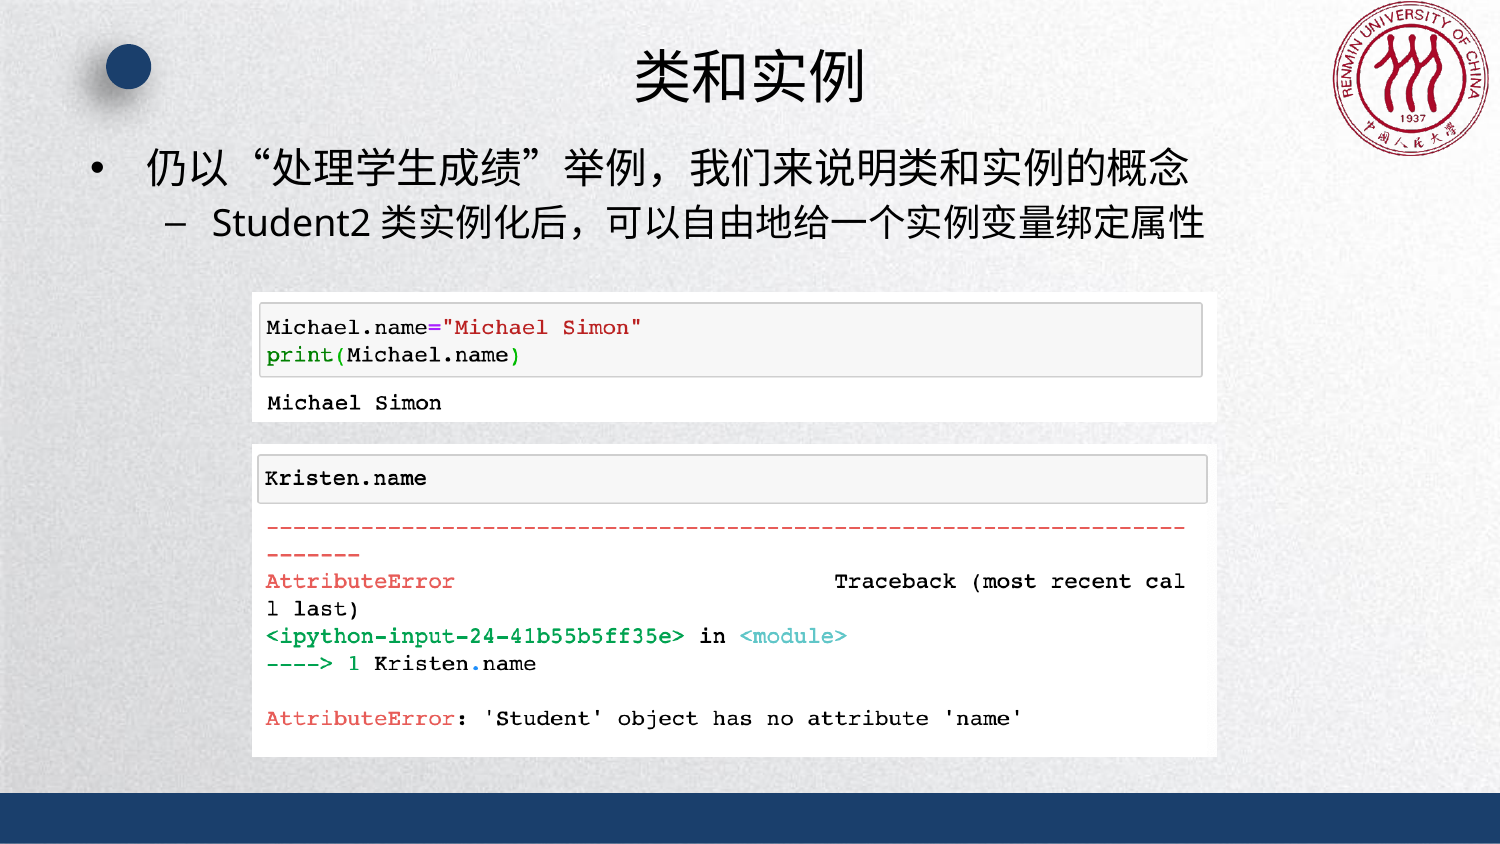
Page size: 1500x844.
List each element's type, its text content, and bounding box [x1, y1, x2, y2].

picture [0, 0, 1500, 793]
list 仍以“处理学生成绩”举例，我们来说明类和实例的概念 Student2类实例化后，可以自由地给一个实例变量绑定属性 [75, 134, 1445, 496]
title 类和实例 [75, 33, 1425, 116]
